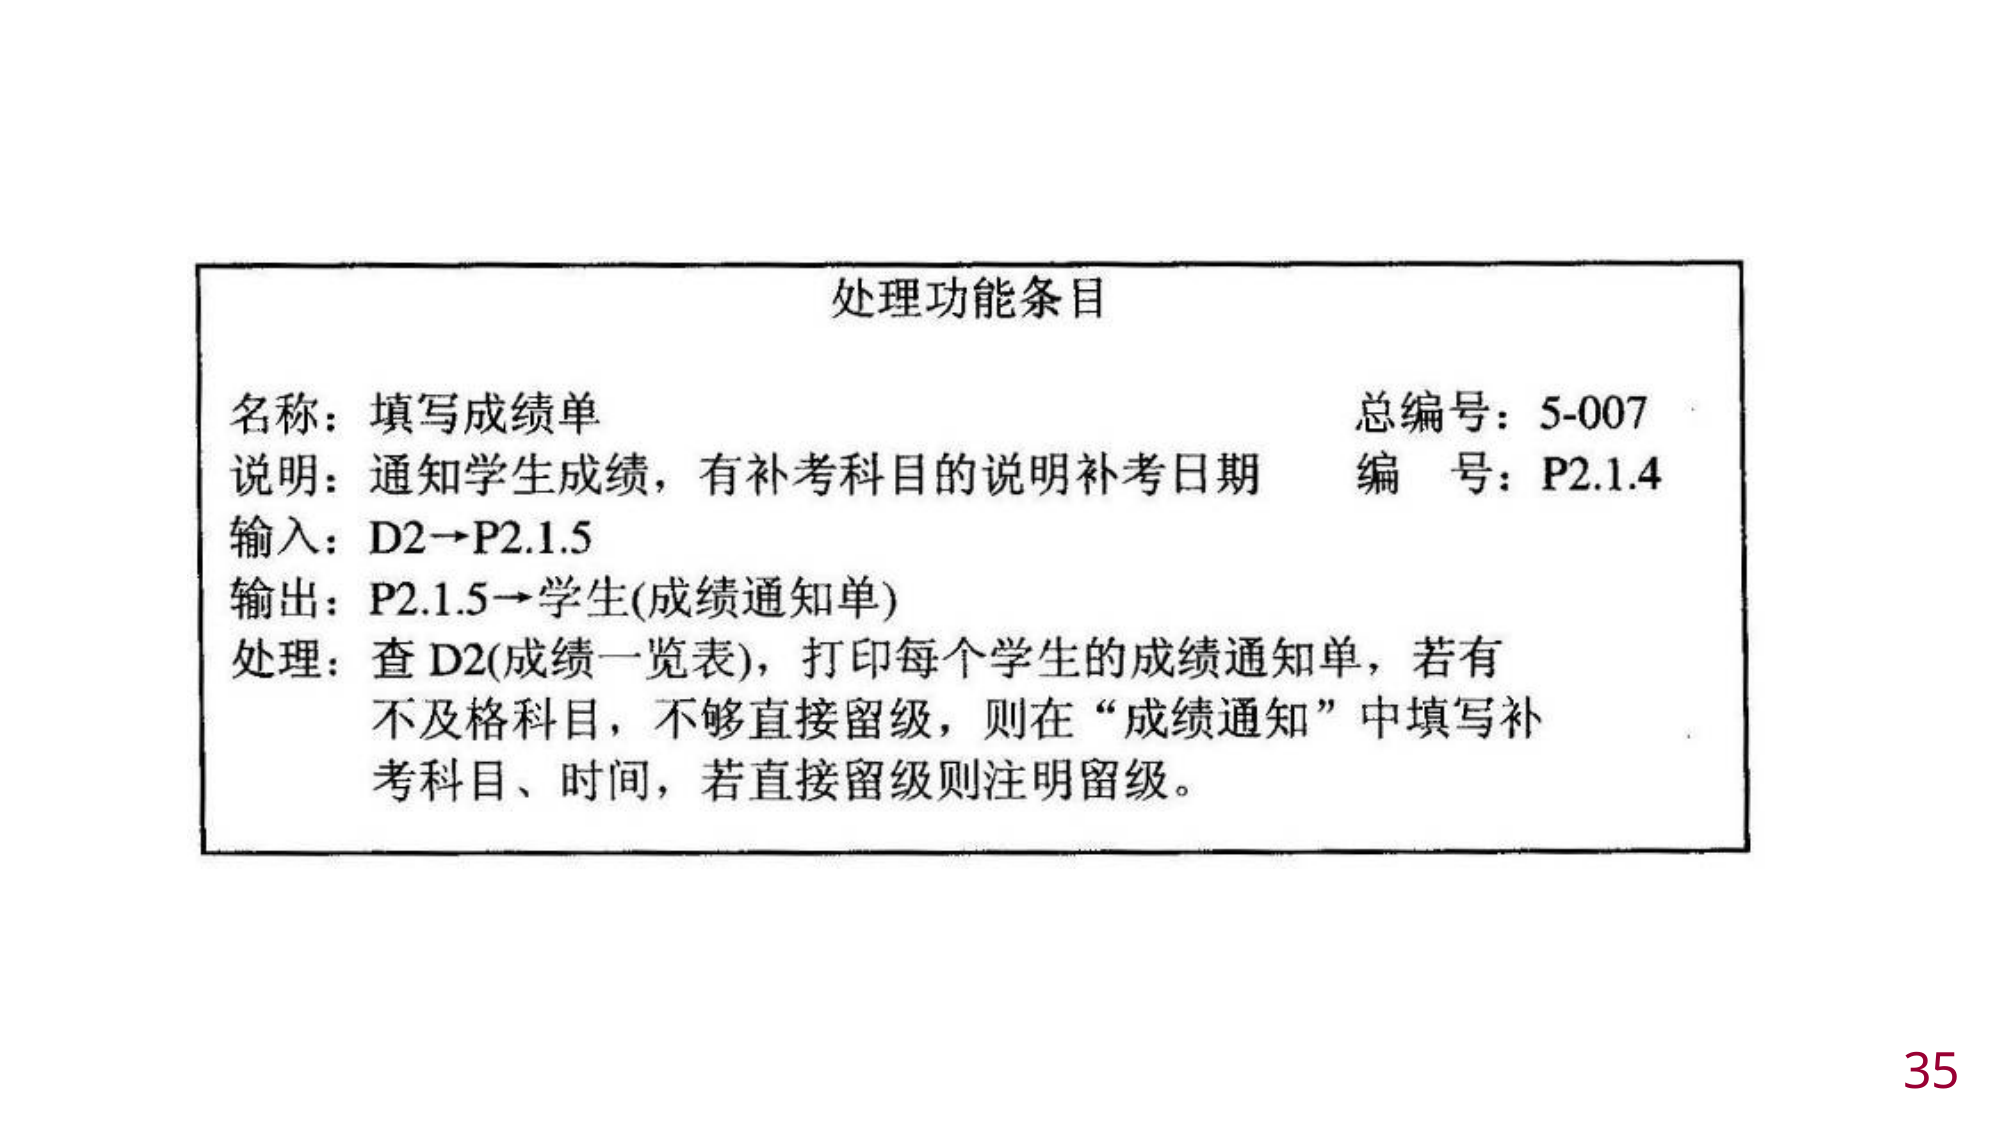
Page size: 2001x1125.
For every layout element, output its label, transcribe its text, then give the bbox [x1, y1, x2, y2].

picture [187, 255, 1765, 869]
slide_number 34 [1550, 1048, 1975, 1096]
